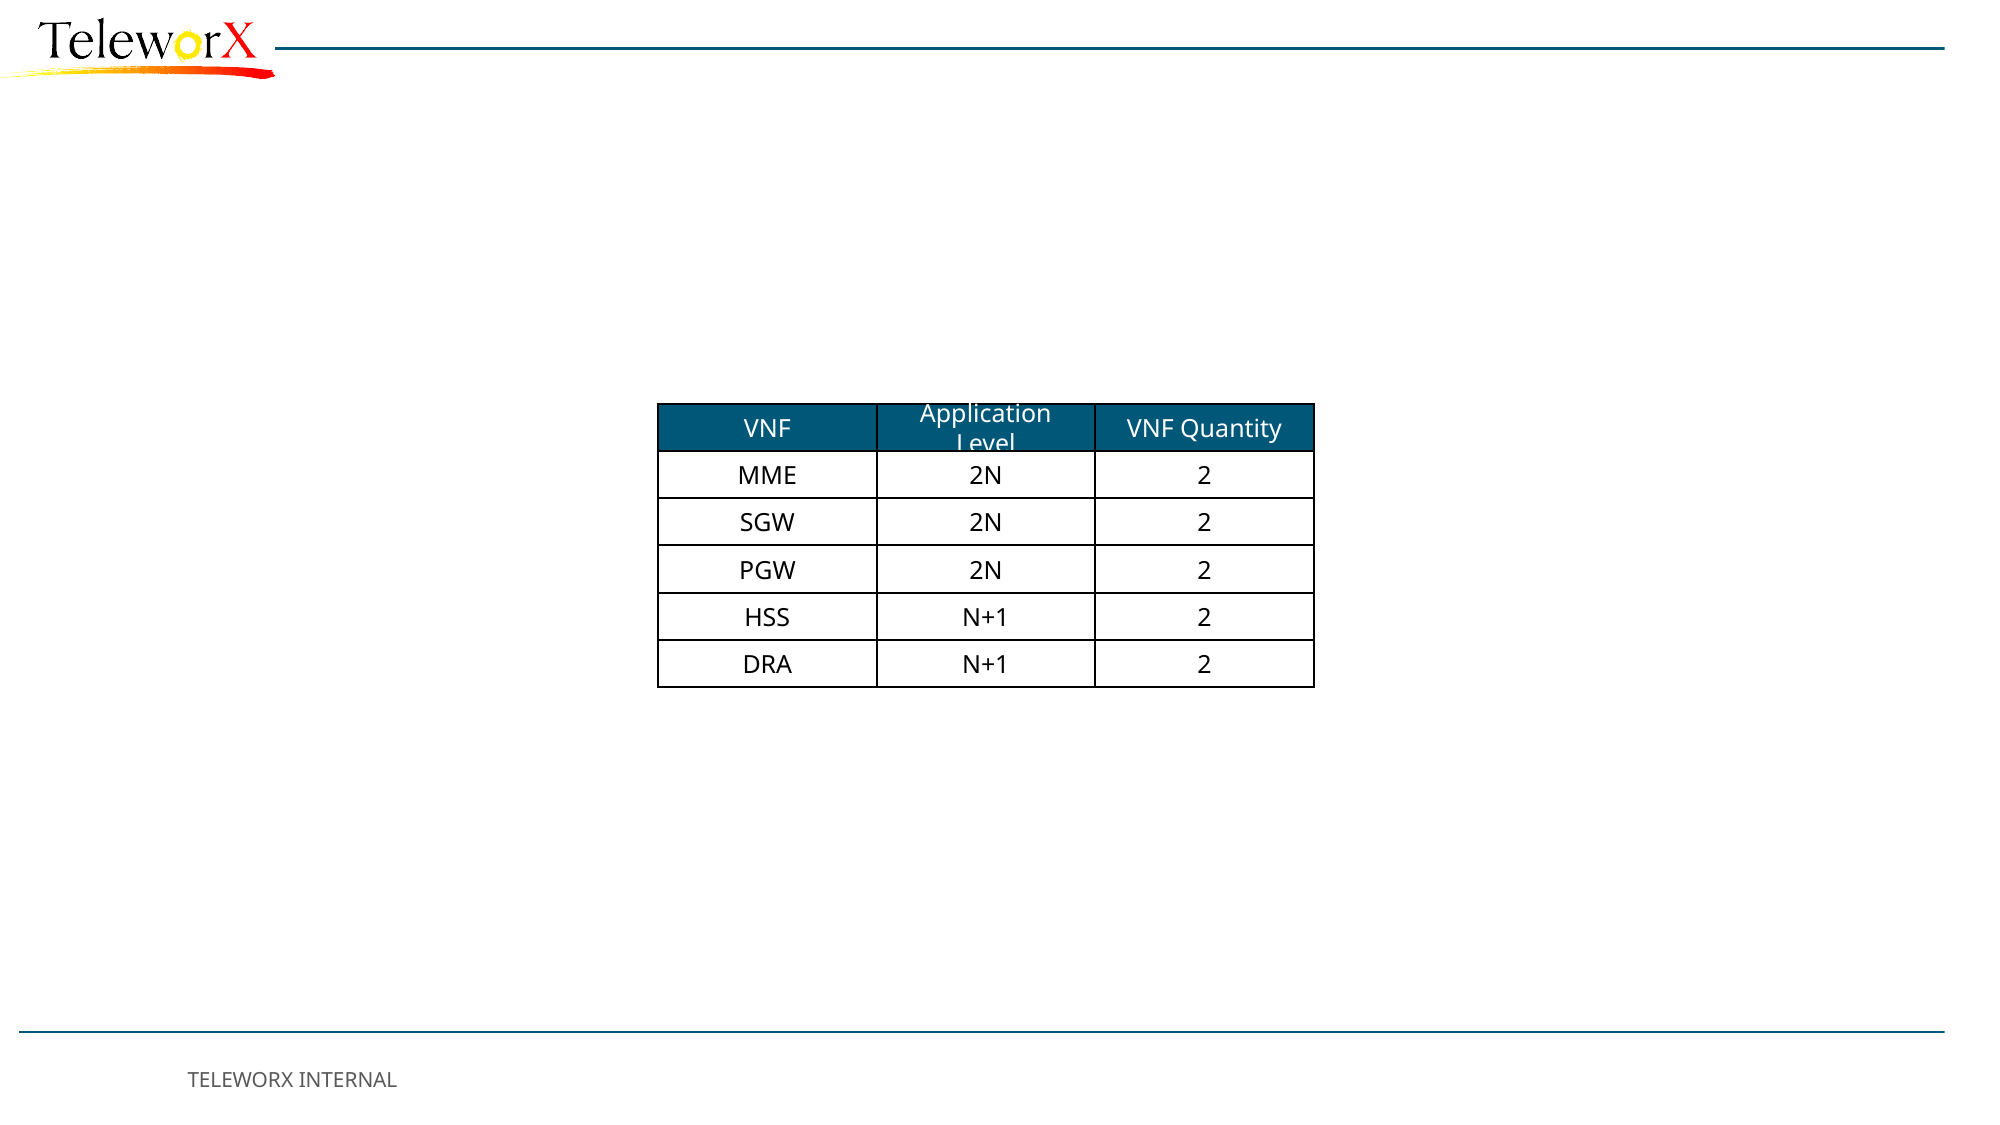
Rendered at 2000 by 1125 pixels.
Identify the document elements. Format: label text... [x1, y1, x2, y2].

text_box N+1 [876, 592, 1094, 639]
text_box 2 [1094, 592, 1315, 639]
text_box PGW [657, 544, 876, 592]
text_box 2 [1094, 639, 1315, 688]
text_box HSS [657, 592, 876, 639]
picture [0, 17, 276, 80]
text_box 2N [876, 544, 1094, 592]
text_box DRA [657, 639, 876, 688]
text_box MME [657, 450, 876, 497]
text_box 2 [1094, 497, 1315, 544]
text_box Application Level [876, 403, 1094, 450]
text_box VNF Quantity [1094, 403, 1315, 450]
text_box 2N [876, 497, 1094, 544]
text_box N+1 [876, 639, 1094, 688]
text_box SGW [657, 497, 876, 544]
text_box 2N [876, 450, 1094, 497]
text_box 2 [1094, 544, 1315, 592]
footer TELEWORX INTERNAL [172, 1058, 1317, 1104]
text_box 2 [1094, 450, 1315, 497]
text_box VNF [657, 403, 876, 450]
